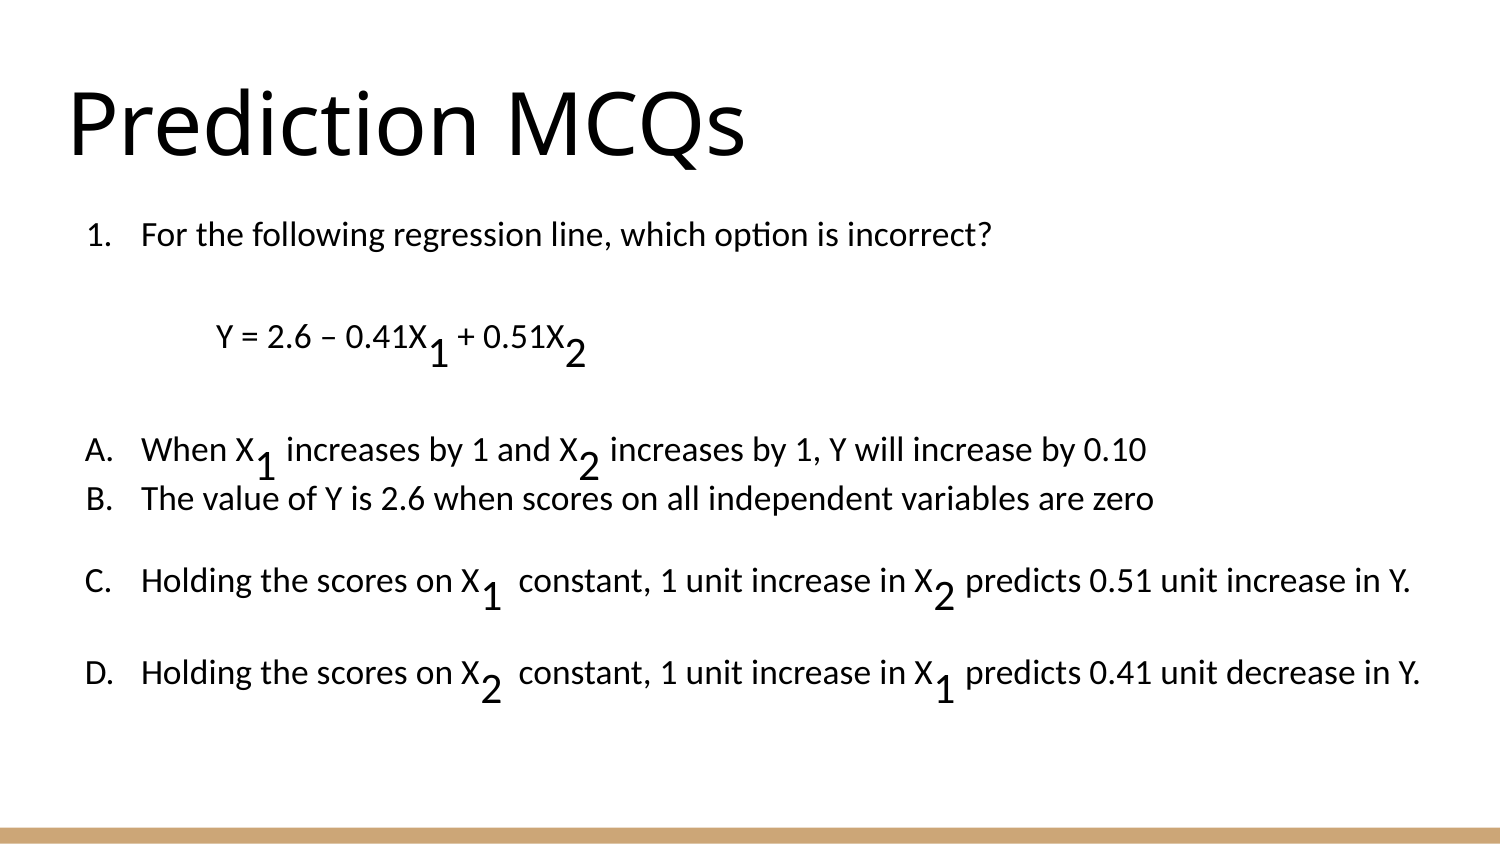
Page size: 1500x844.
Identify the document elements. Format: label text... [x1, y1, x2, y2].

title Prediction MCQs [51, 51, 1449, 189]
list For the following regression line, which option is incorrect? Y = 2.6 – 0.41X1 + 0.51X2 When X1 increases by 1 and X2 increases by 1, Y will increase by 0.10 The value of Y is 2.6 when scores on all independent variables are zero Holding the scores on X1 constant, 1 unit increase in X2 predicts 0.51 unit increase in Y. Holding the scores on X2 constant, 1 unit increase in X1 predicts 0.41 unit decrease in Y. [51, 200, 1449, 752]
